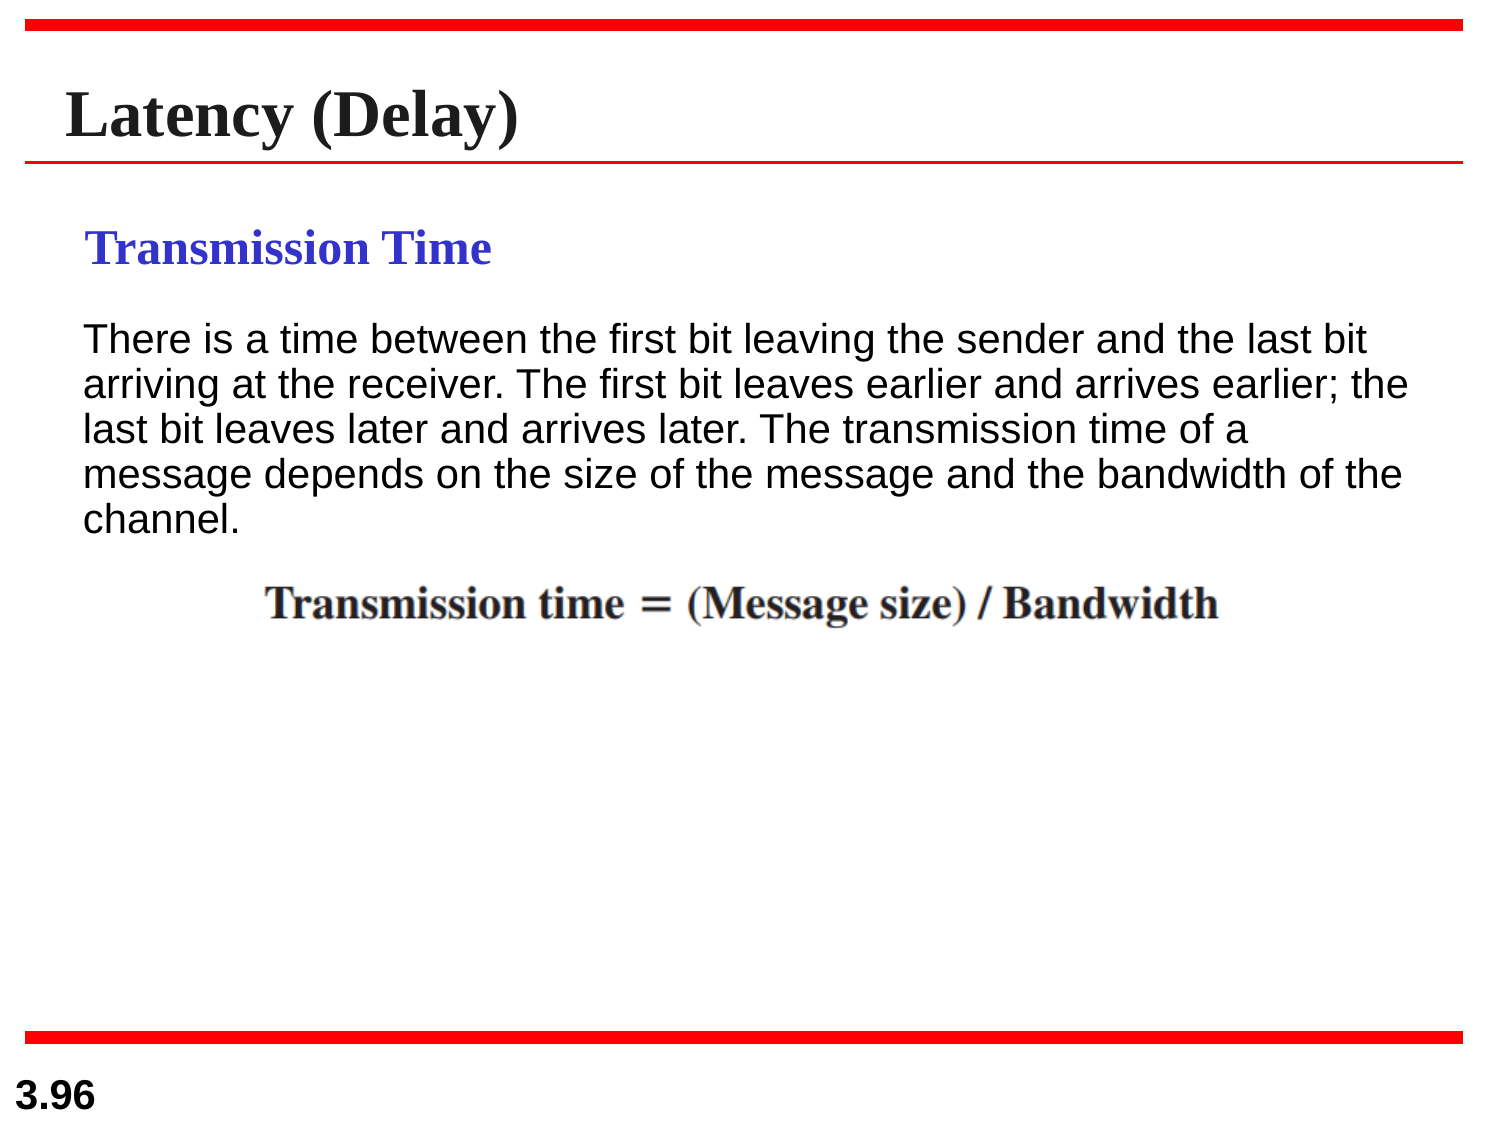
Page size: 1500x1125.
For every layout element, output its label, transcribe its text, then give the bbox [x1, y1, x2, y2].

text_box 3.96 [0, 1049, 313, 1125]
picture [260, 575, 1221, 636]
text_box Transmission Time [69, 206, 1184, 282]
text_box There is a time between the first bit leaving the sender and the last bit arriving at the receiver. The first bit leaves earlier and arrives earlier; the last bit leaves later and arrives later. The transmission time of a message depends on the size of the message and the bandwidth of the channel. [68, 310, 1431, 550]
text_box Latency (Delay) [49, 62, 1164, 158]
